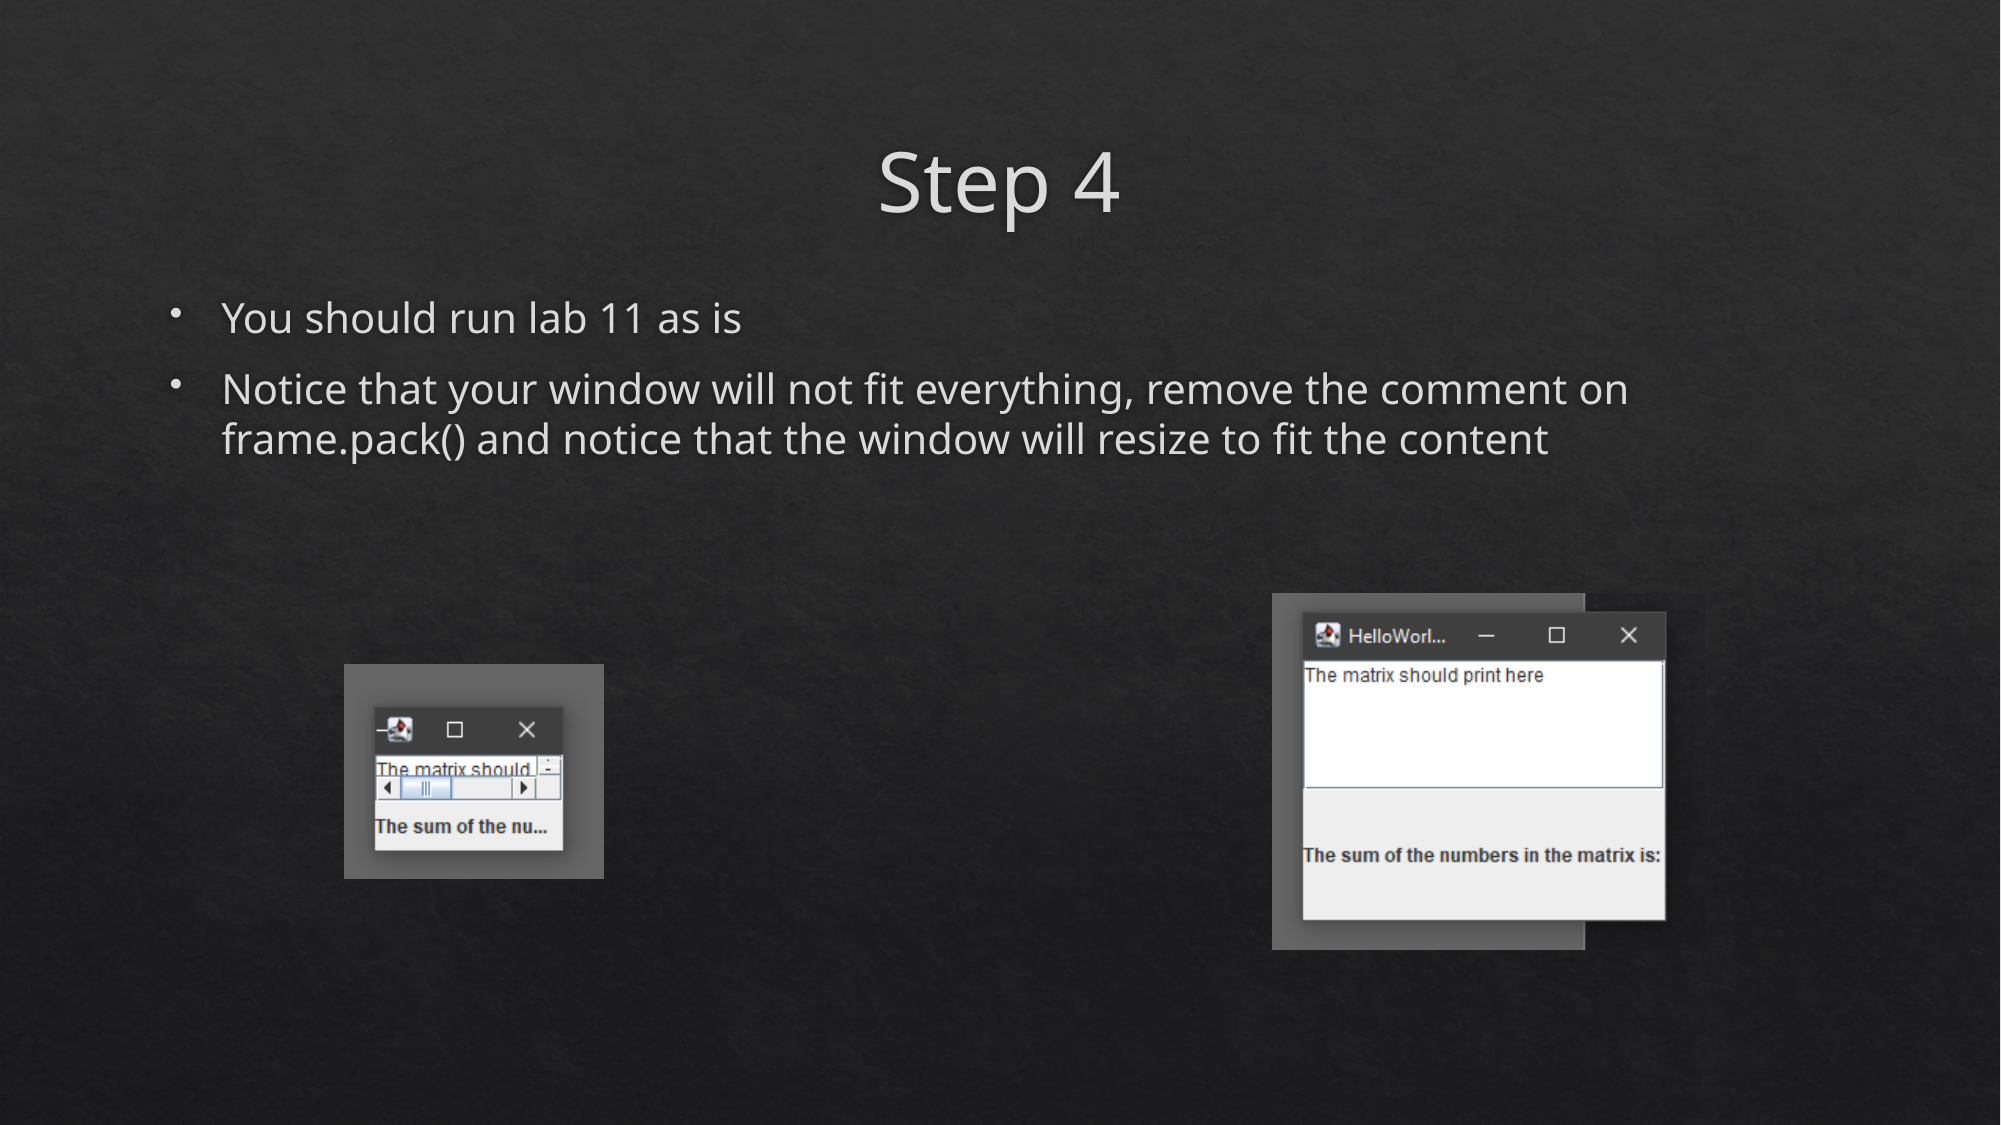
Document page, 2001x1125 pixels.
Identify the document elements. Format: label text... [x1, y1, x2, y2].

list You should run lab 11 as is Notice that your window will not fit everything, remove the comment on frame.pack() and notice that the window will resize to fit the content [149, 284, 1849, 950]
title Step 4 [149, 99, 1849, 260]
picture [1272, 593, 1706, 951]
picture [344, 664, 605, 880]
